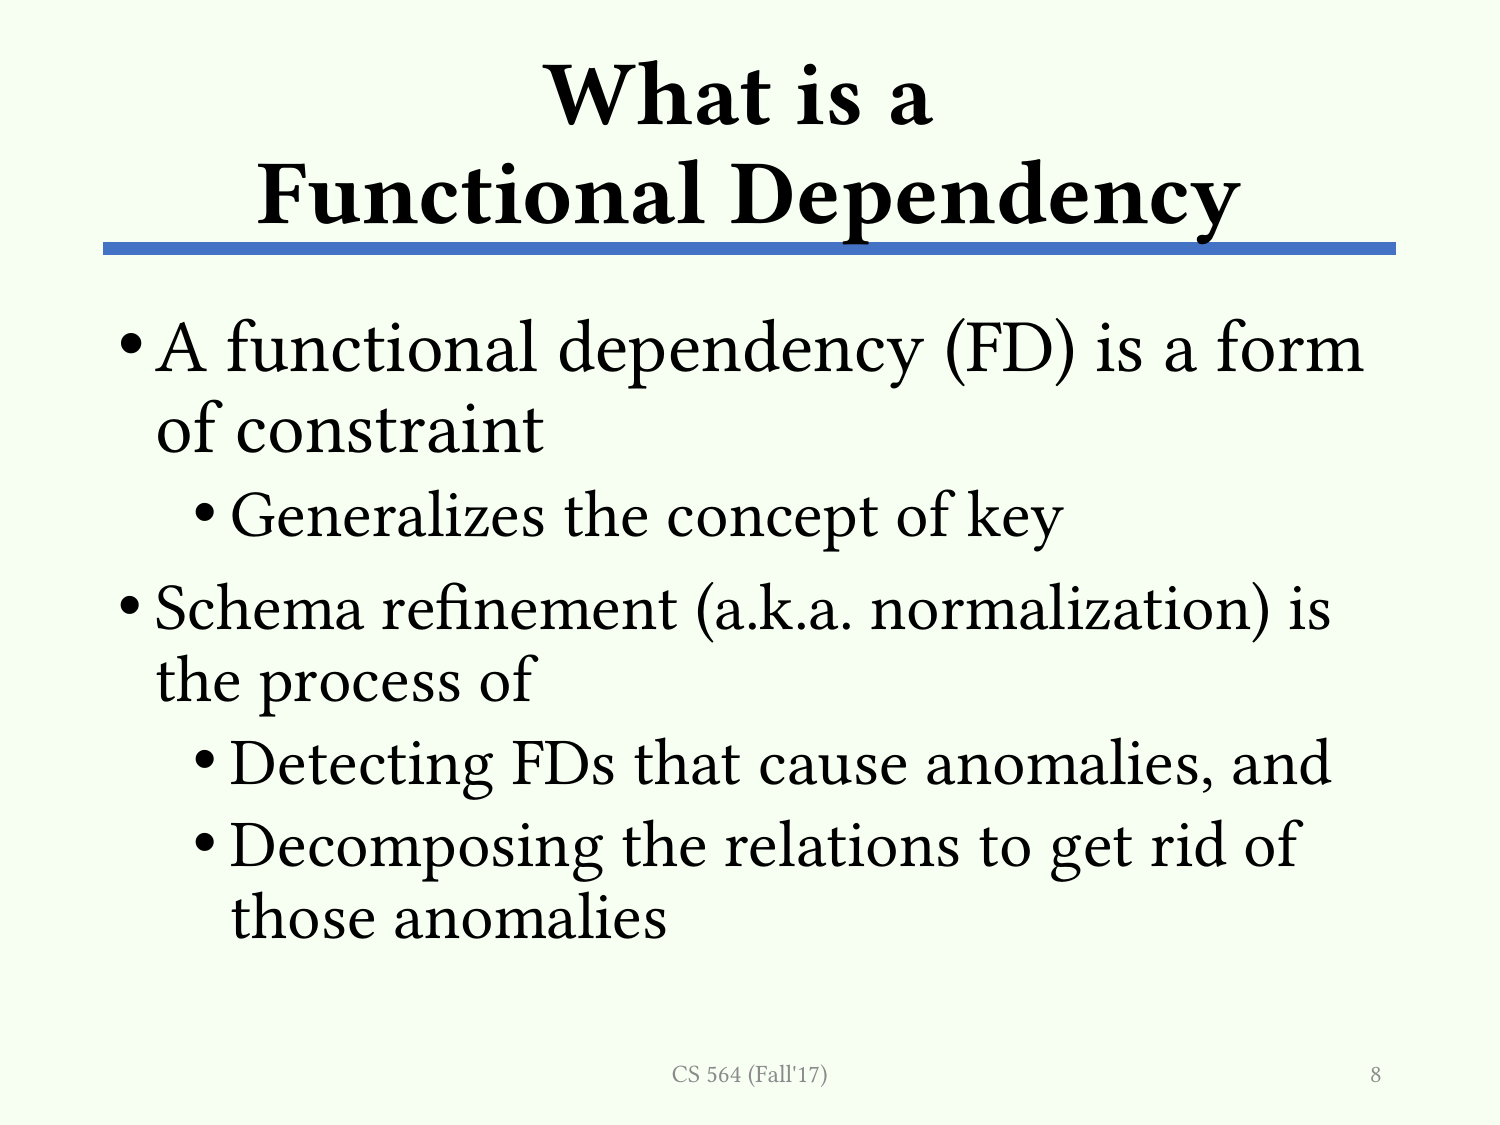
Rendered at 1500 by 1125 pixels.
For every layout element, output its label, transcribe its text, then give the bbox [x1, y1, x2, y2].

slide_number 8 [1059, 1042, 1397, 1103]
list A functional dependency (FD) is a form of constraint Generalizes the concept of key Schema refinement (a.k.a. normalization) is the process of Detecting FDs that cause anomalies, and Decomposing the relations to get rid of those anomalies [103, 299, 1397, 1014]
footer CS 564 (Fall'17) [496, 1042, 1004, 1103]
title What is a Functional Dependency [103, 35, 1397, 253]
